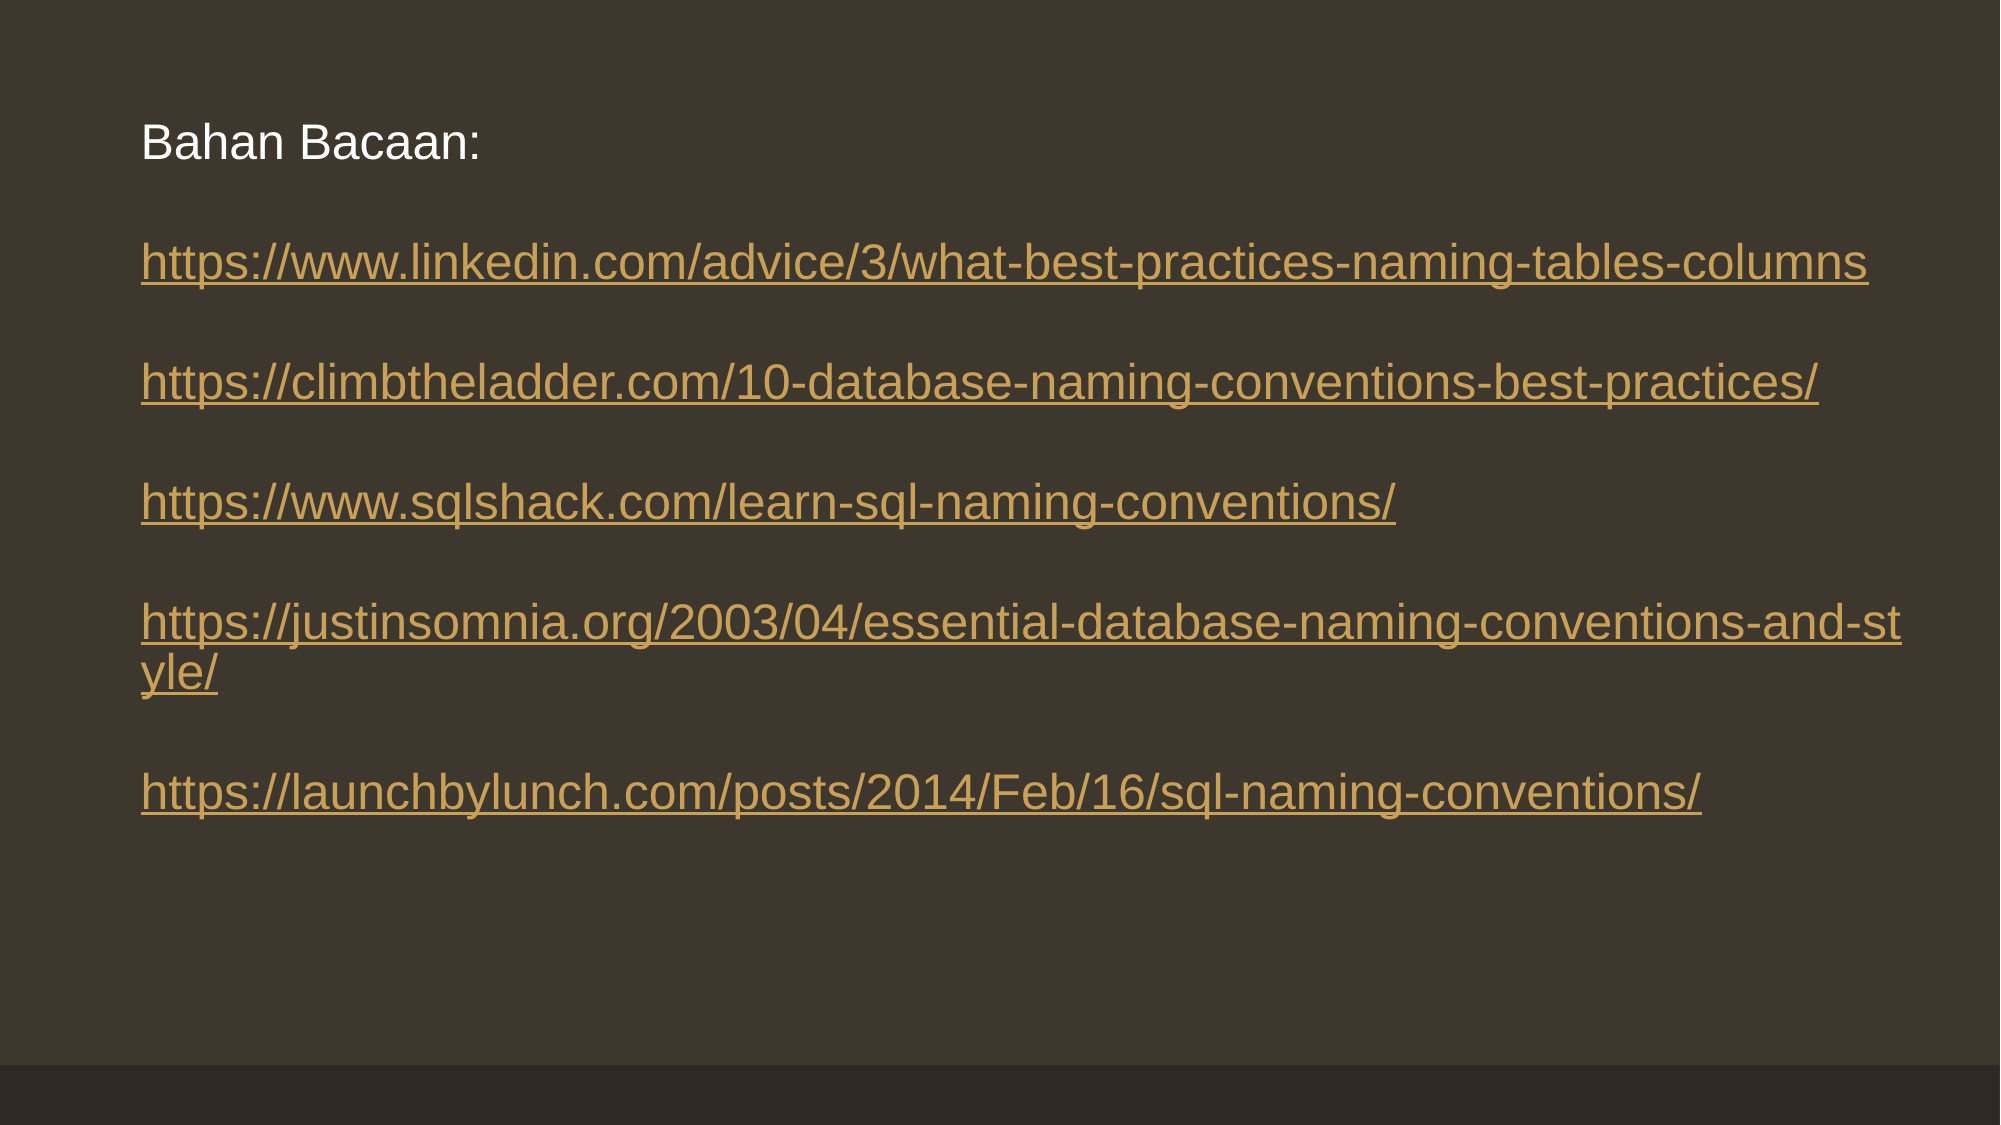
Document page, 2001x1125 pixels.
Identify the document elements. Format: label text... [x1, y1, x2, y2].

text_box Bahan Bacaan: https://www.linkedin.com/advice/3/what-best-practices-naming-tables-columns https://climbtheladder.com/10-database-naming-conventions-best-practices/ https://www.sqlshack.com/learn-sql-naming-conventions/ https://justinsomnia.org/2003/04/essential-database-naming-conventions-and-style/ https://launchbylunch.com/posts/2014/Feb/16/sql-naming-conventions/ [125, 101, 1922, 837]
